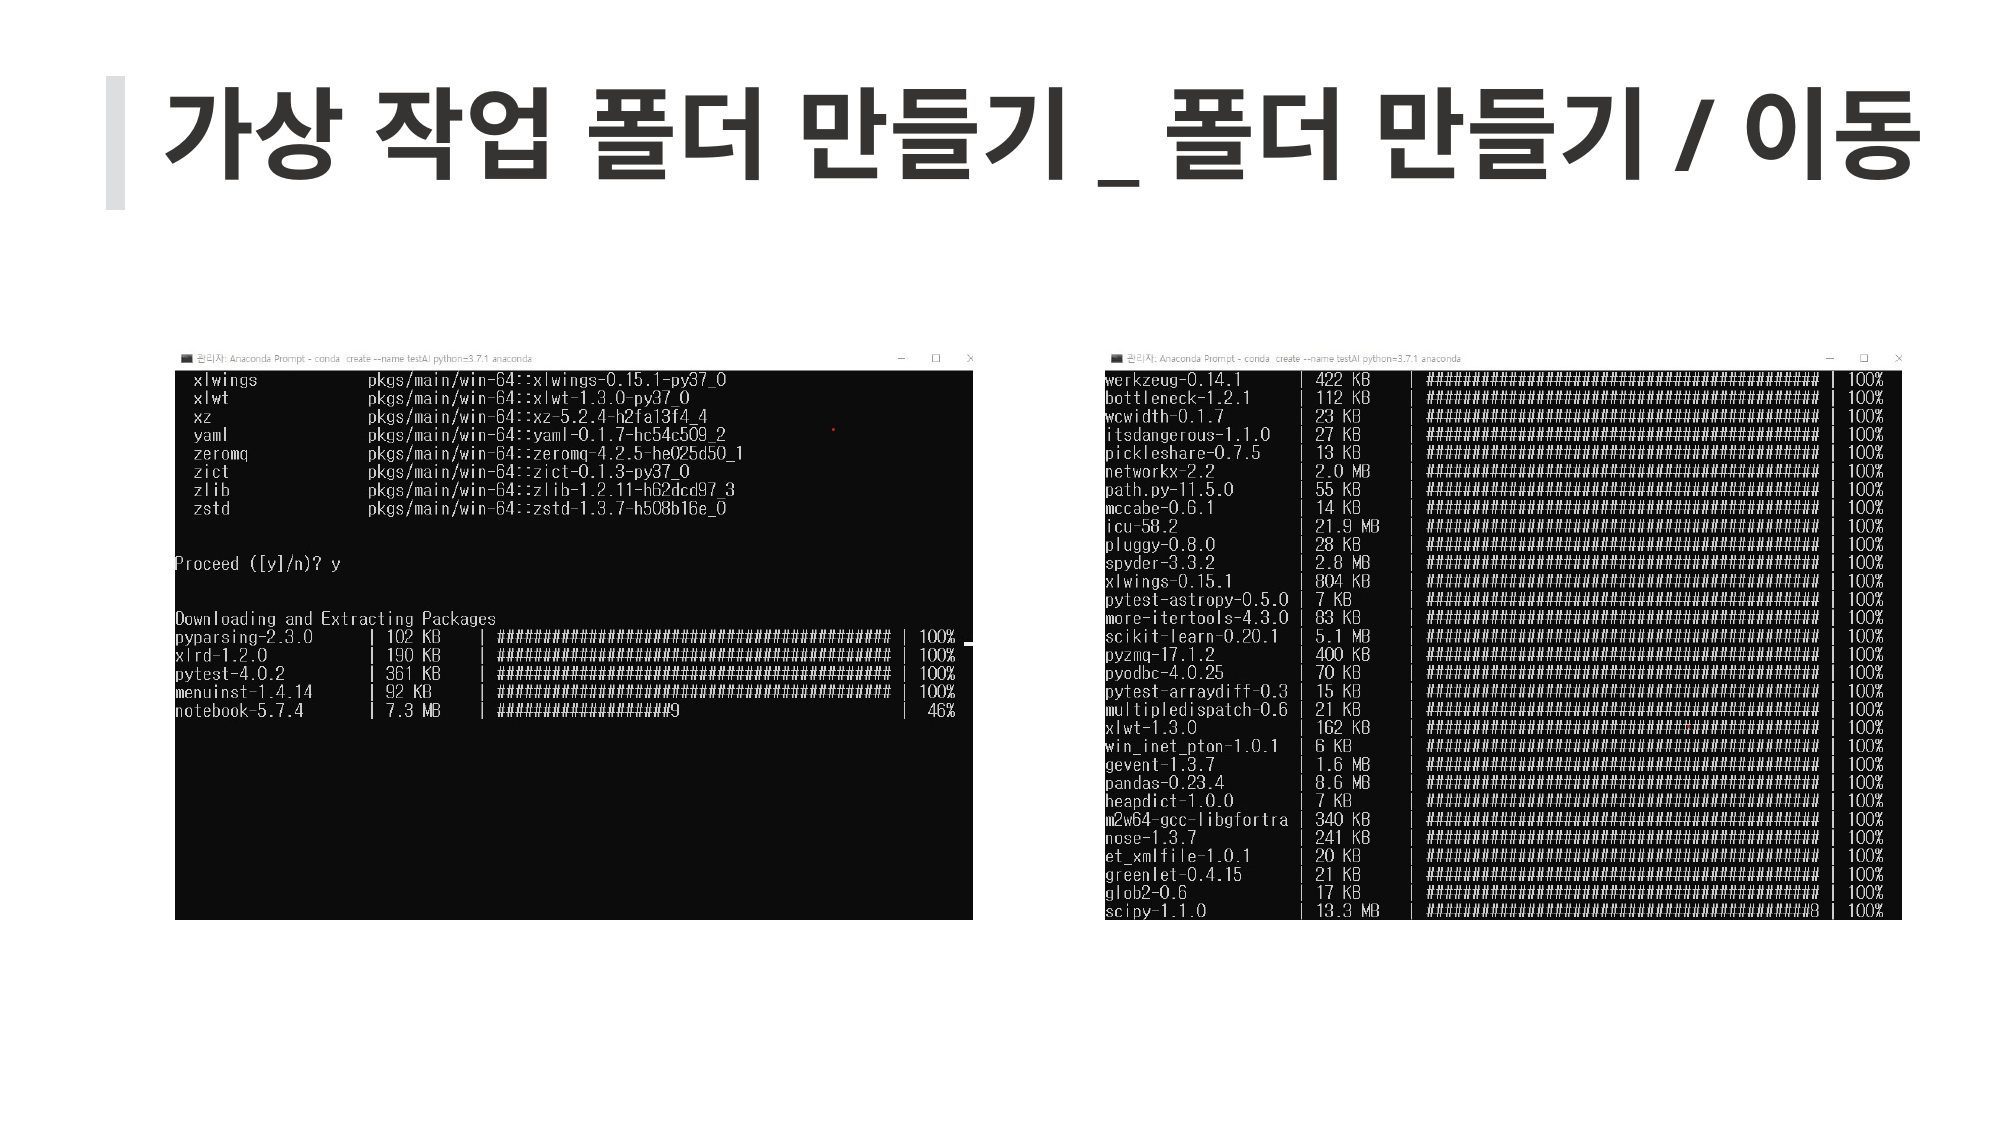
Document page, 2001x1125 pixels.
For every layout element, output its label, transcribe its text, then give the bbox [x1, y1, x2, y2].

picture [1105, 348, 1902, 920]
picture [175, 348, 973, 920]
text_box 가상 작업 폴더 만들기_폴더 만들기/이동 [155, 64, 2000, 199]
